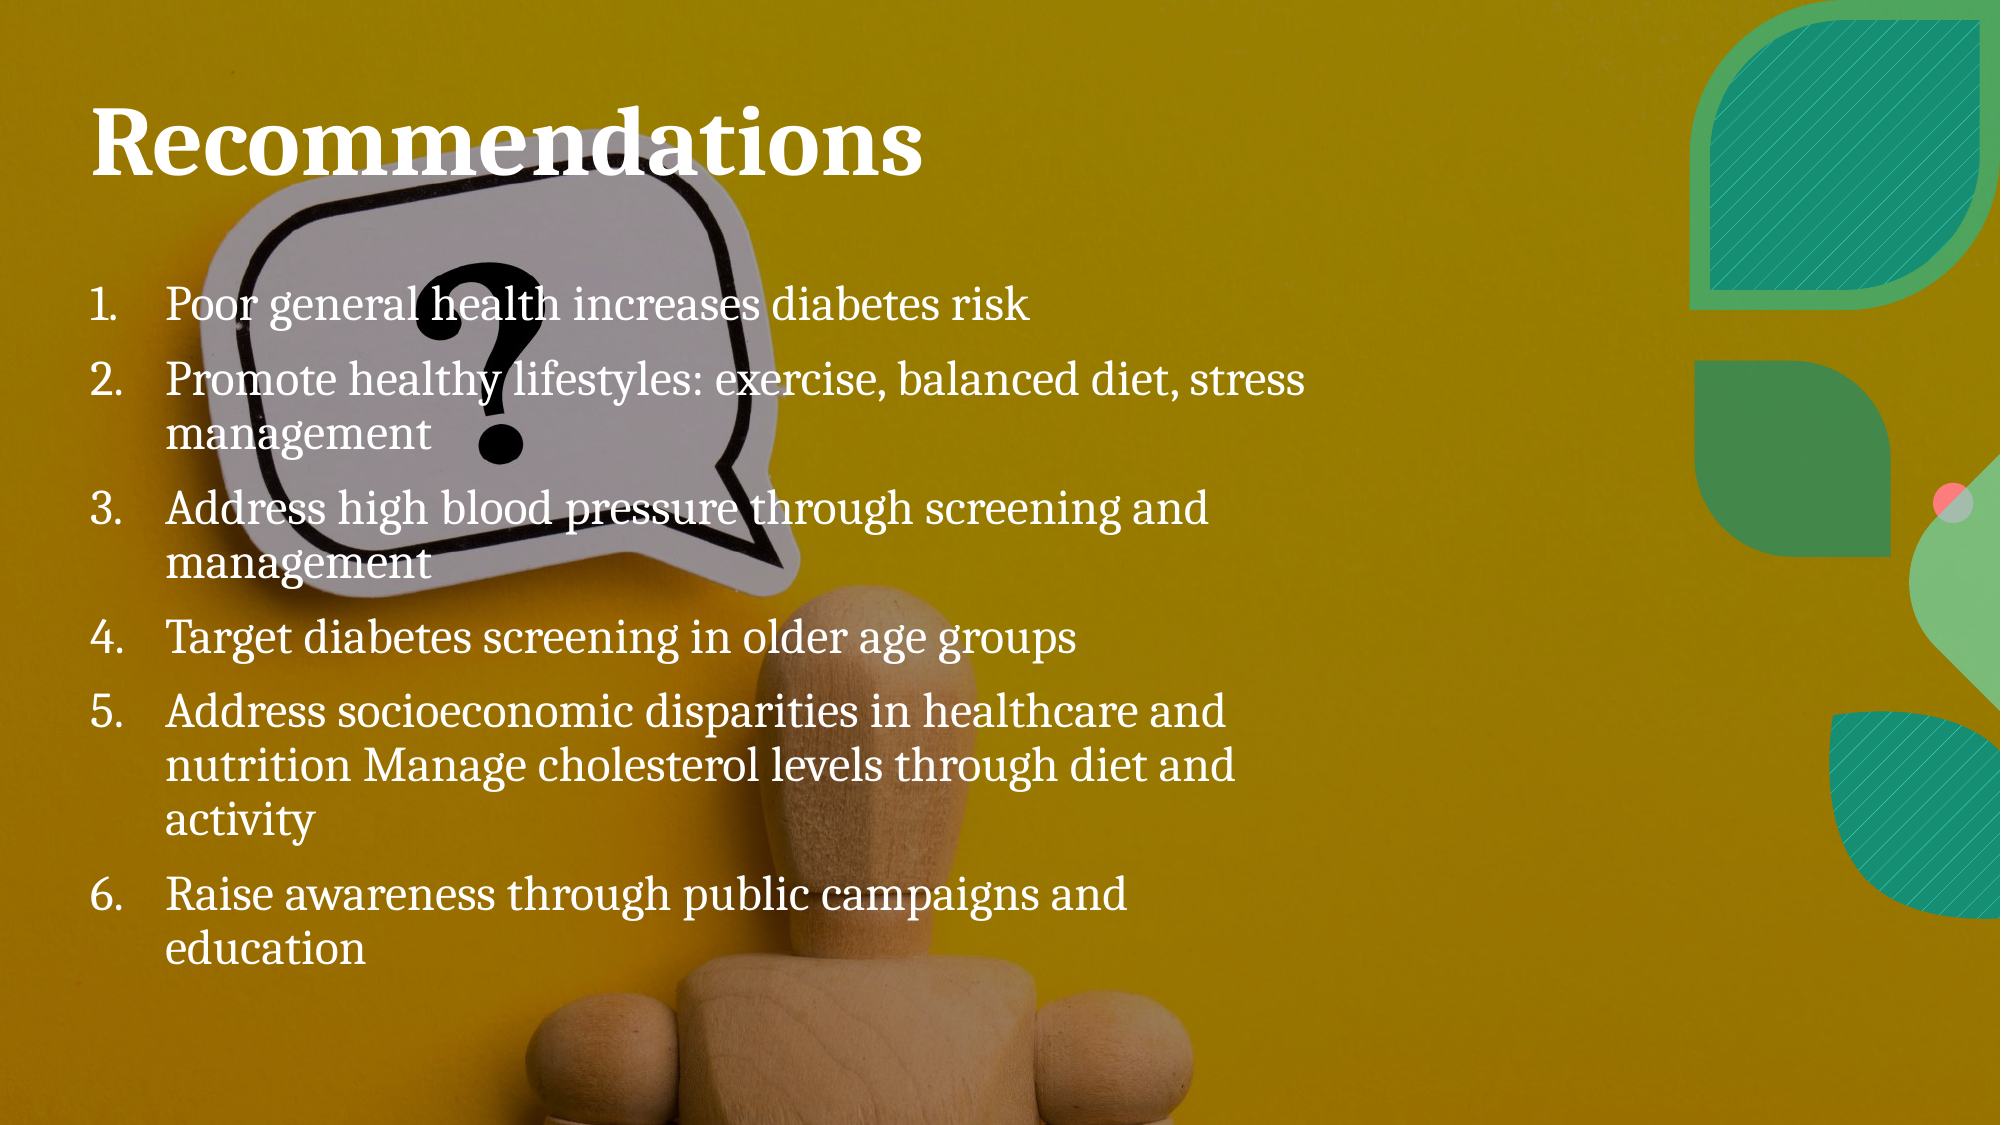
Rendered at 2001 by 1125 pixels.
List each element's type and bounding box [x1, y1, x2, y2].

picture [0, 0, 2000, 1125]
text_box [1689, 0, 2000, 919]
